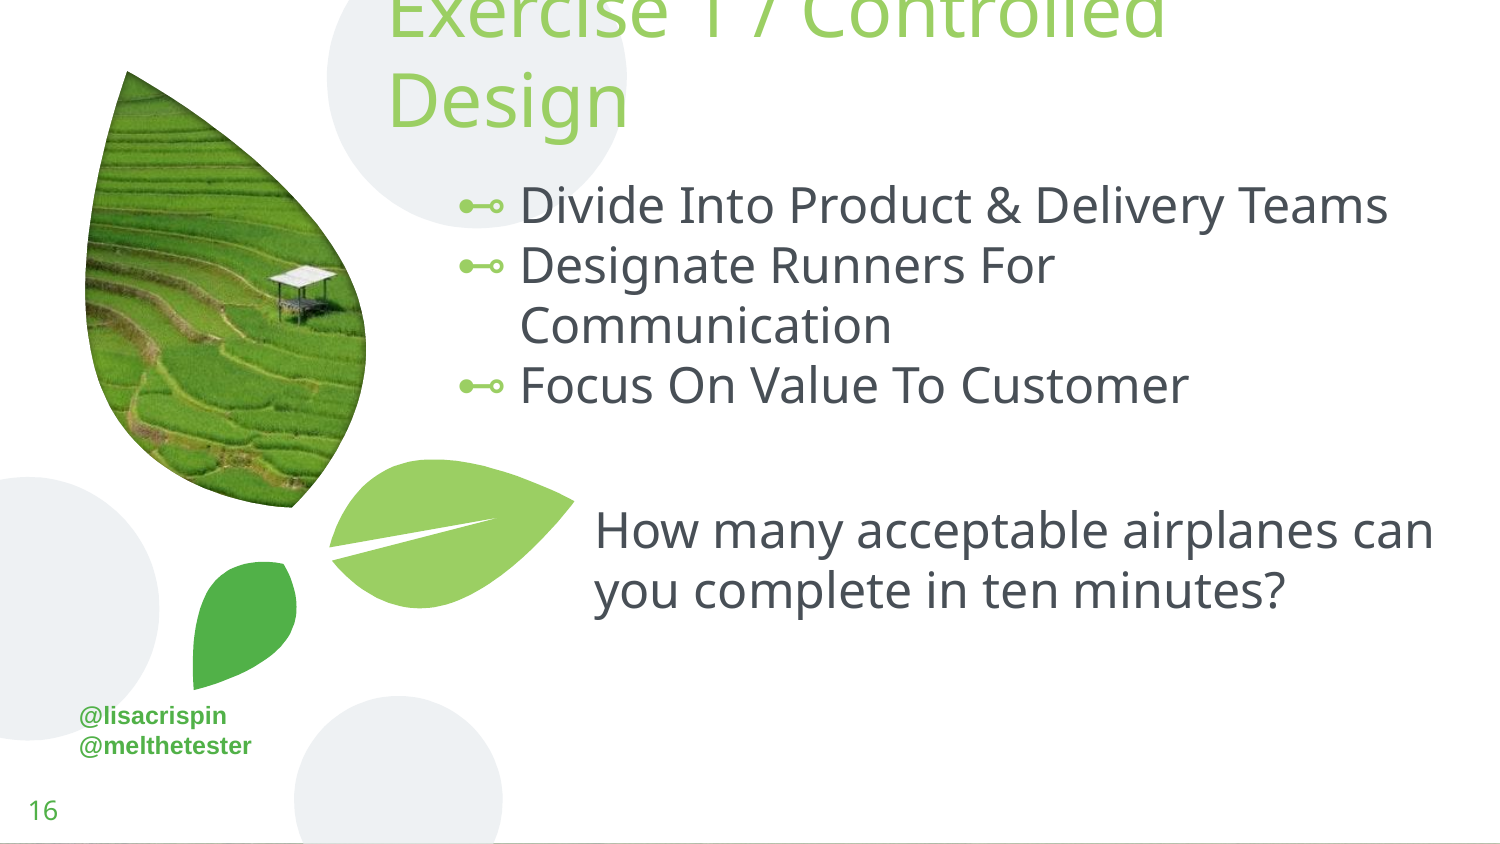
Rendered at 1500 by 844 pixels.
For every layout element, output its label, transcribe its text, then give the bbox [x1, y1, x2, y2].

picture [86, 72, 366, 507]
slide_number ‹#› [12, 779, 103, 844]
title Exercise 1 / Controlled Design [370, 44, 1432, 158]
list Divide Into Product & Delivery Teams Designate Runners For Communication Focus On Value To Customer How many acceptable airplanes can you complete in ten minutes? [429, 158, 1452, 760]
